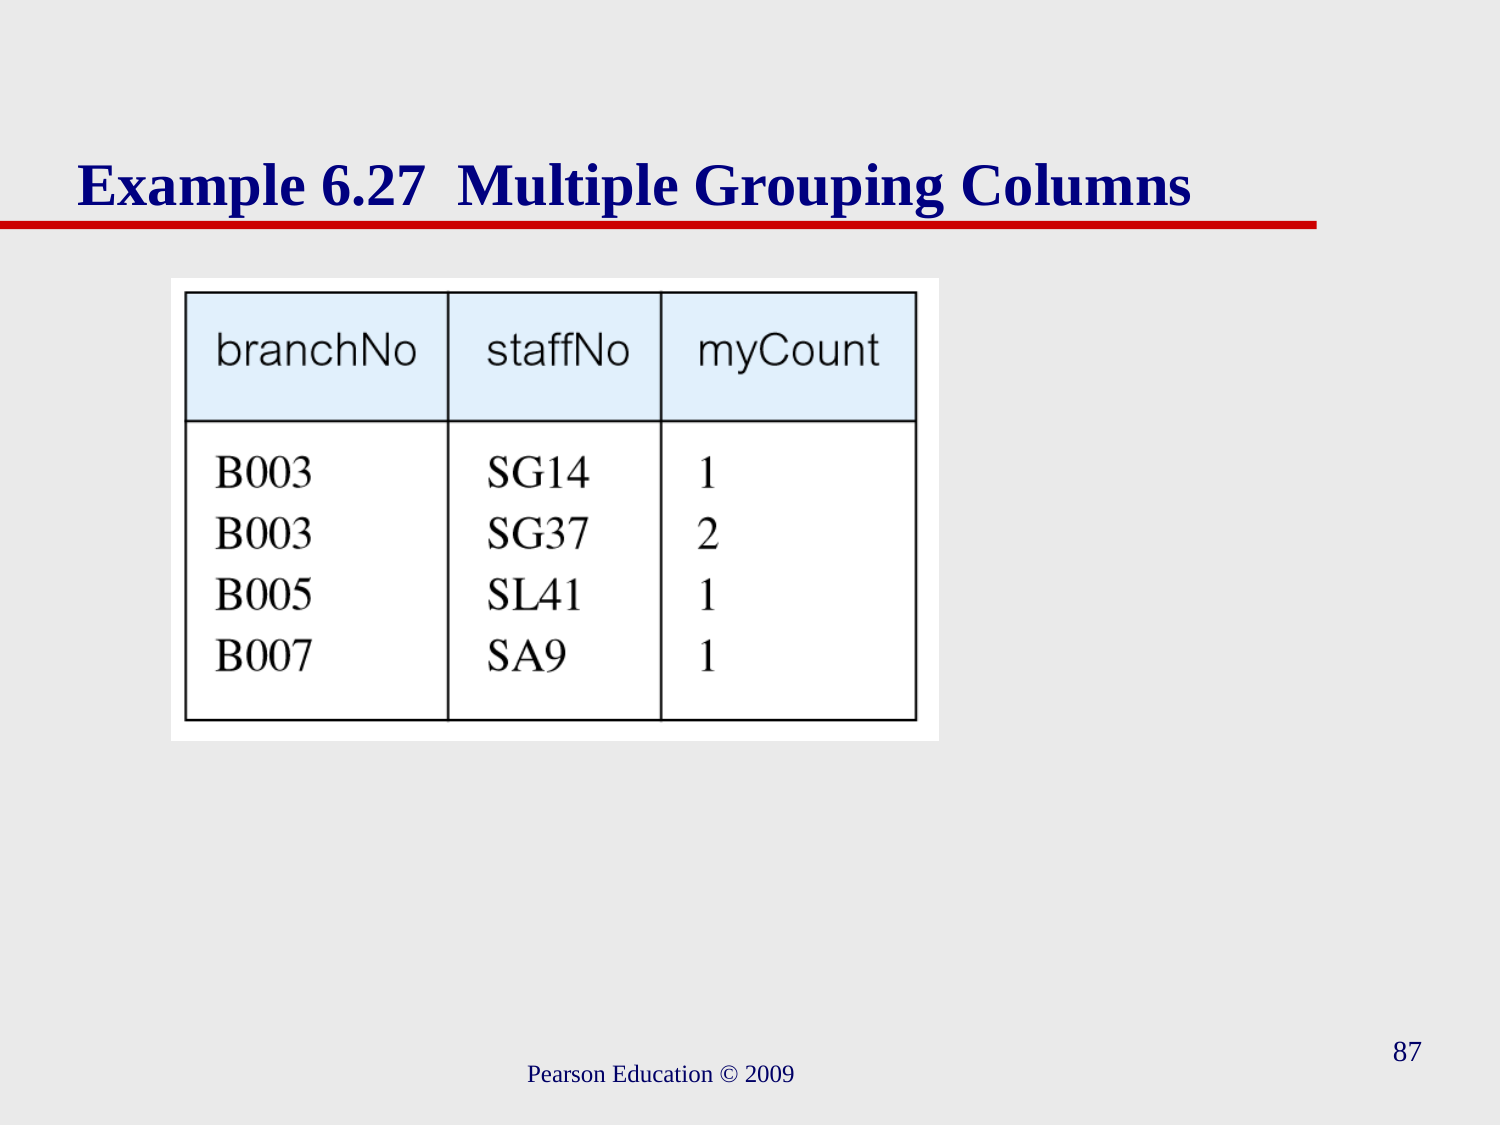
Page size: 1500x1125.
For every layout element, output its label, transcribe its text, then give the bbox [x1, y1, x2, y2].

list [170, 278, 940, 741]
slide_number 87 [1125, 1012, 1438, 1088]
title Example 6.27 Multiple Grouping Columns [62, 43, 1338, 225]
text_box Pearson Education © 2009 [512, 1050, 1038, 1095]
